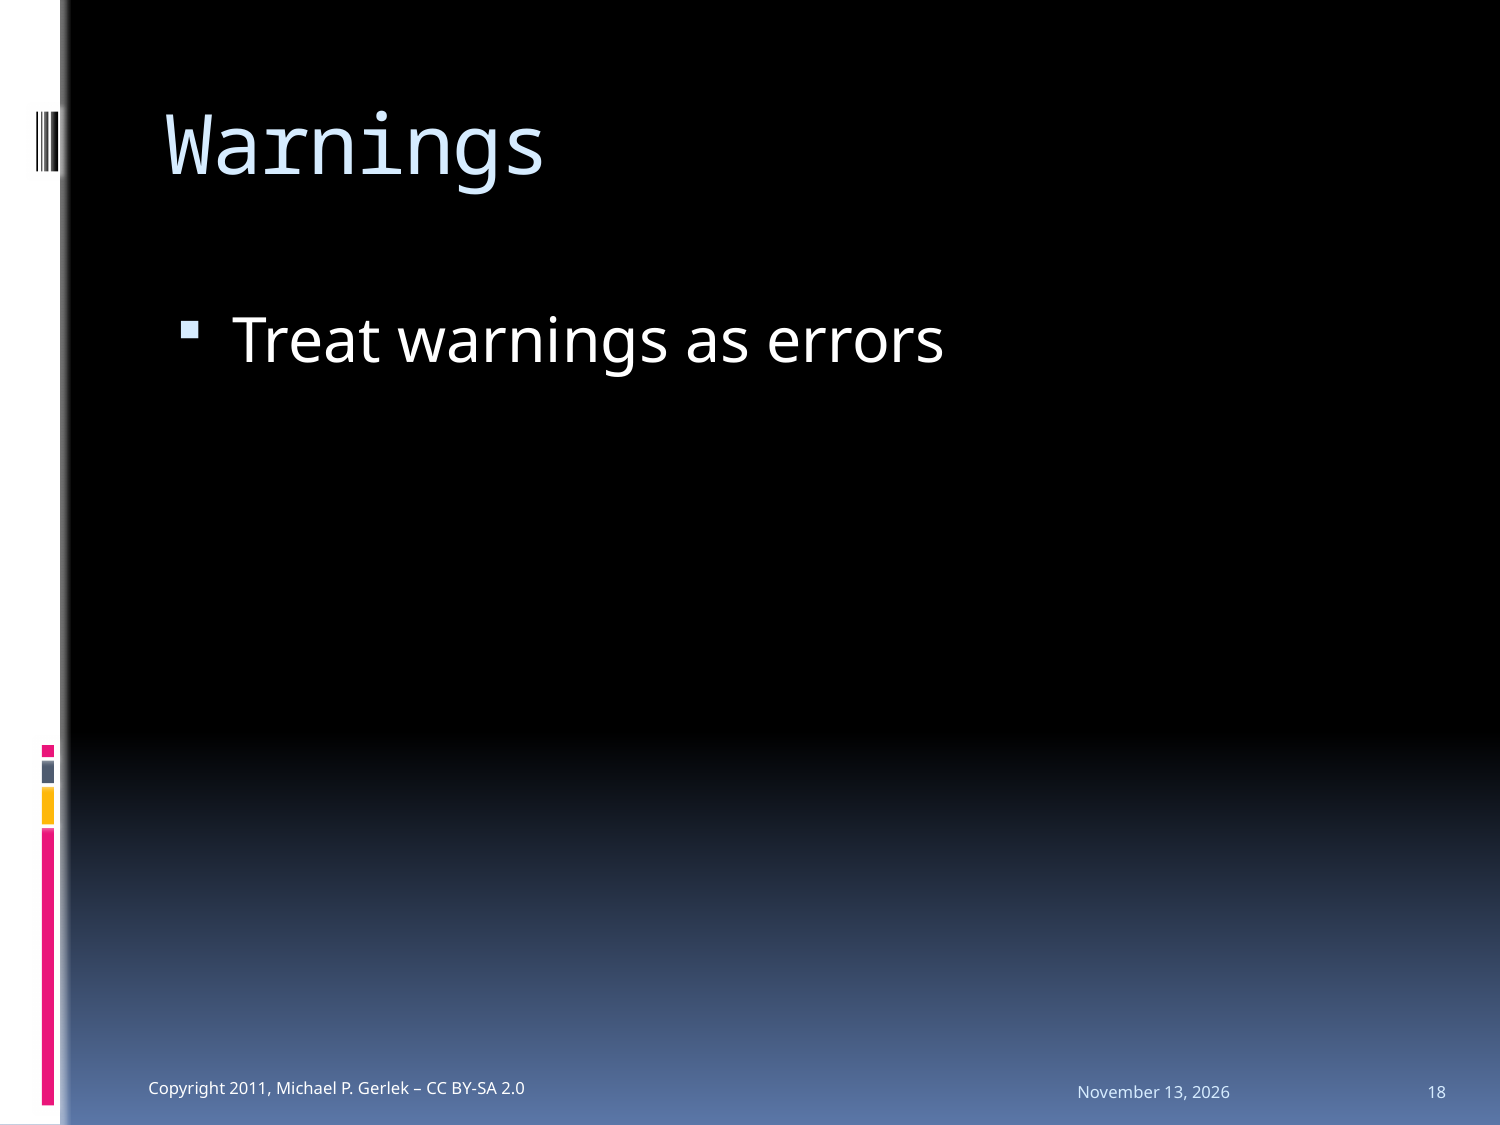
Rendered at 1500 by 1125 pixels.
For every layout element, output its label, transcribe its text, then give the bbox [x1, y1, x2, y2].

title Warnings [150, 83, 1425, 234]
slide_number 18 [1412, 1052, 1488, 1113]
list Treat warnings as errors [150, 292, 1425, 1043]
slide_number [1062, 1052, 1412, 1113]
